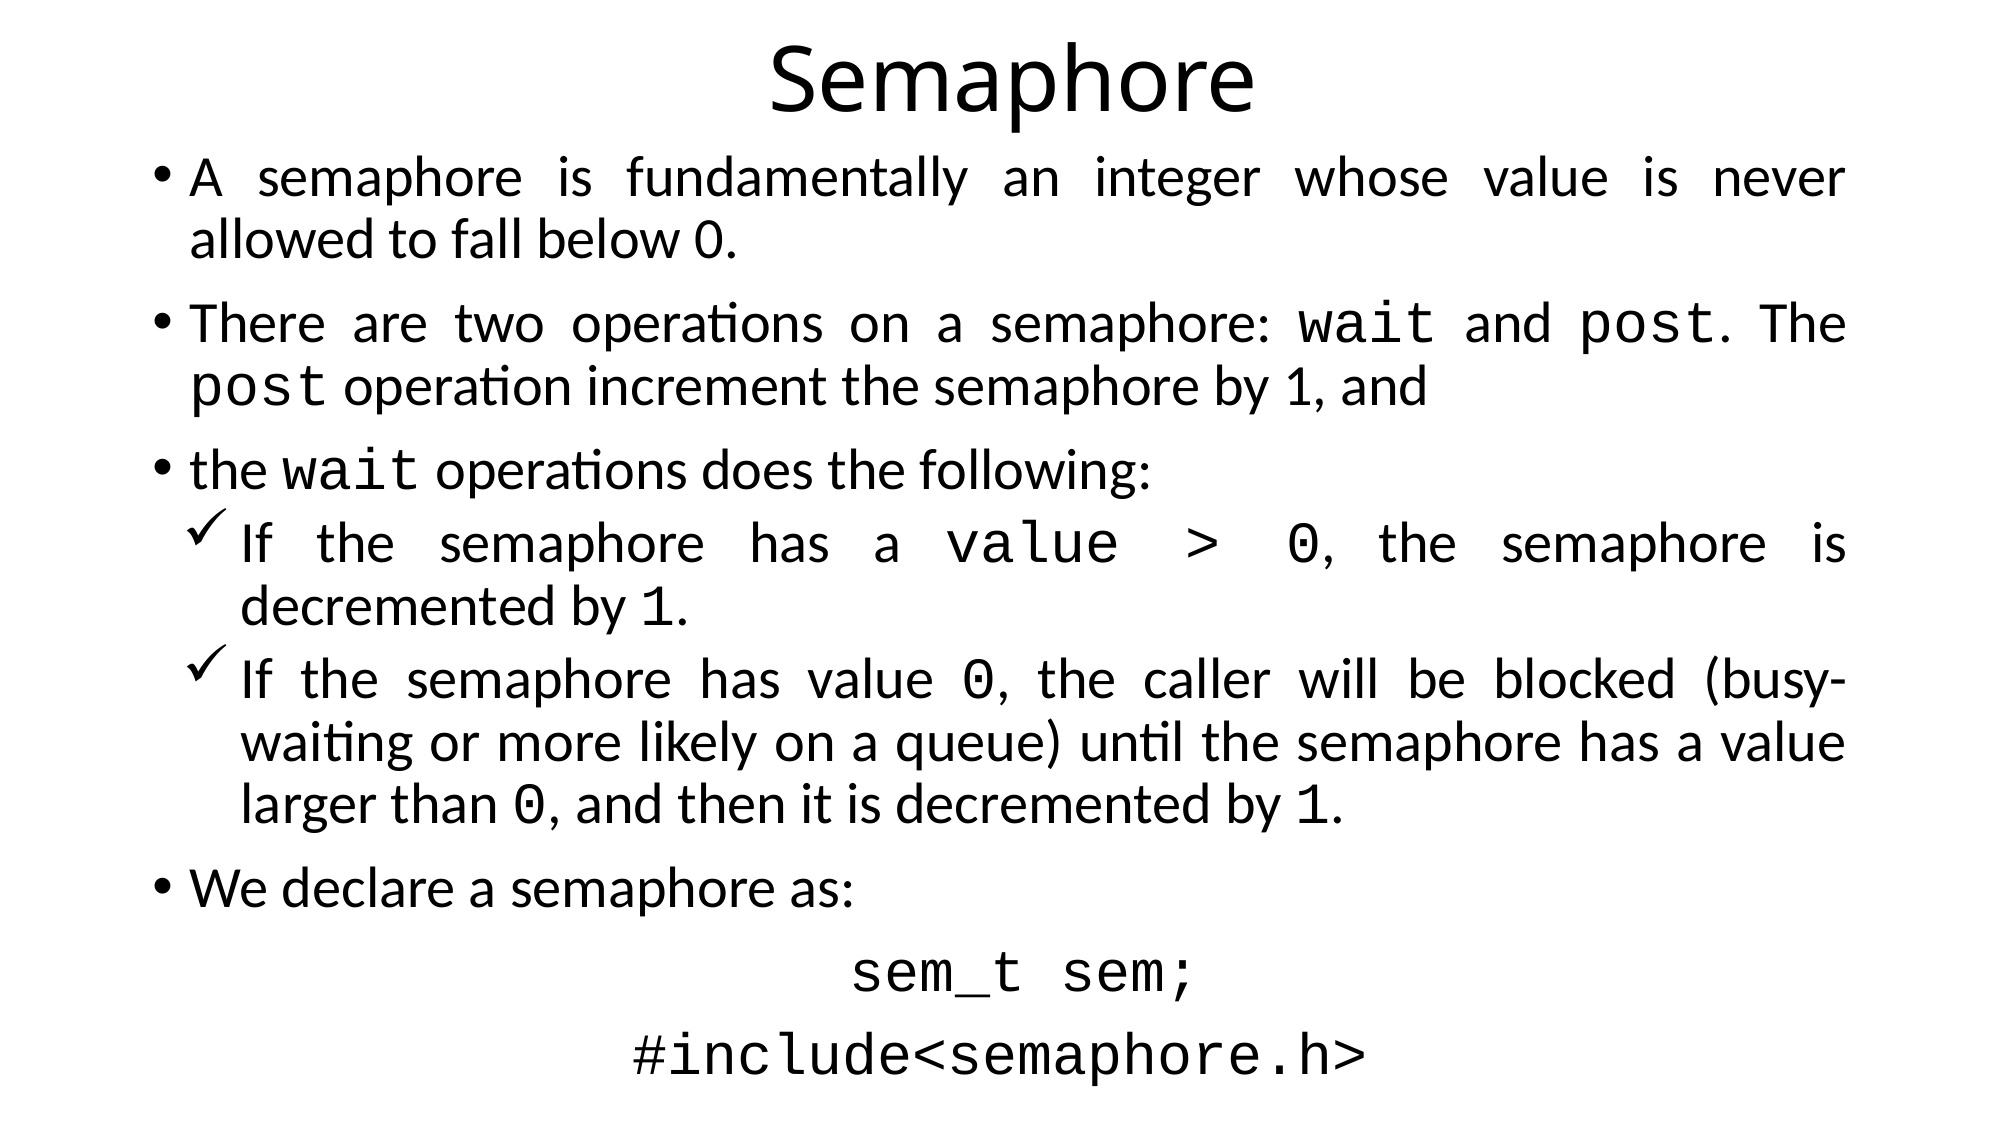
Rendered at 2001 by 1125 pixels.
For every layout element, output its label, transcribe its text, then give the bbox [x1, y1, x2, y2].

list A semaphore is fundamentally an integer whose value is never allowed to fall below 0. There are two operations on a semaphore: wait and post. The post operation increment the semaphore by 1, and the wait operations does the following: If the semaphore has a value > 0, the semaphore is decremented by 1. If the semaphore has value 0, the caller will be blocked (busy-waiting or more likely on a queue) until the semaphore has a value larger than 0, and then it is decremented by 1. We declare a semaphore as: sem_t sem; #include<semaphore.h> [137, 138, 1863, 1115]
title Semaphore [150, 24, 1876, 139]
